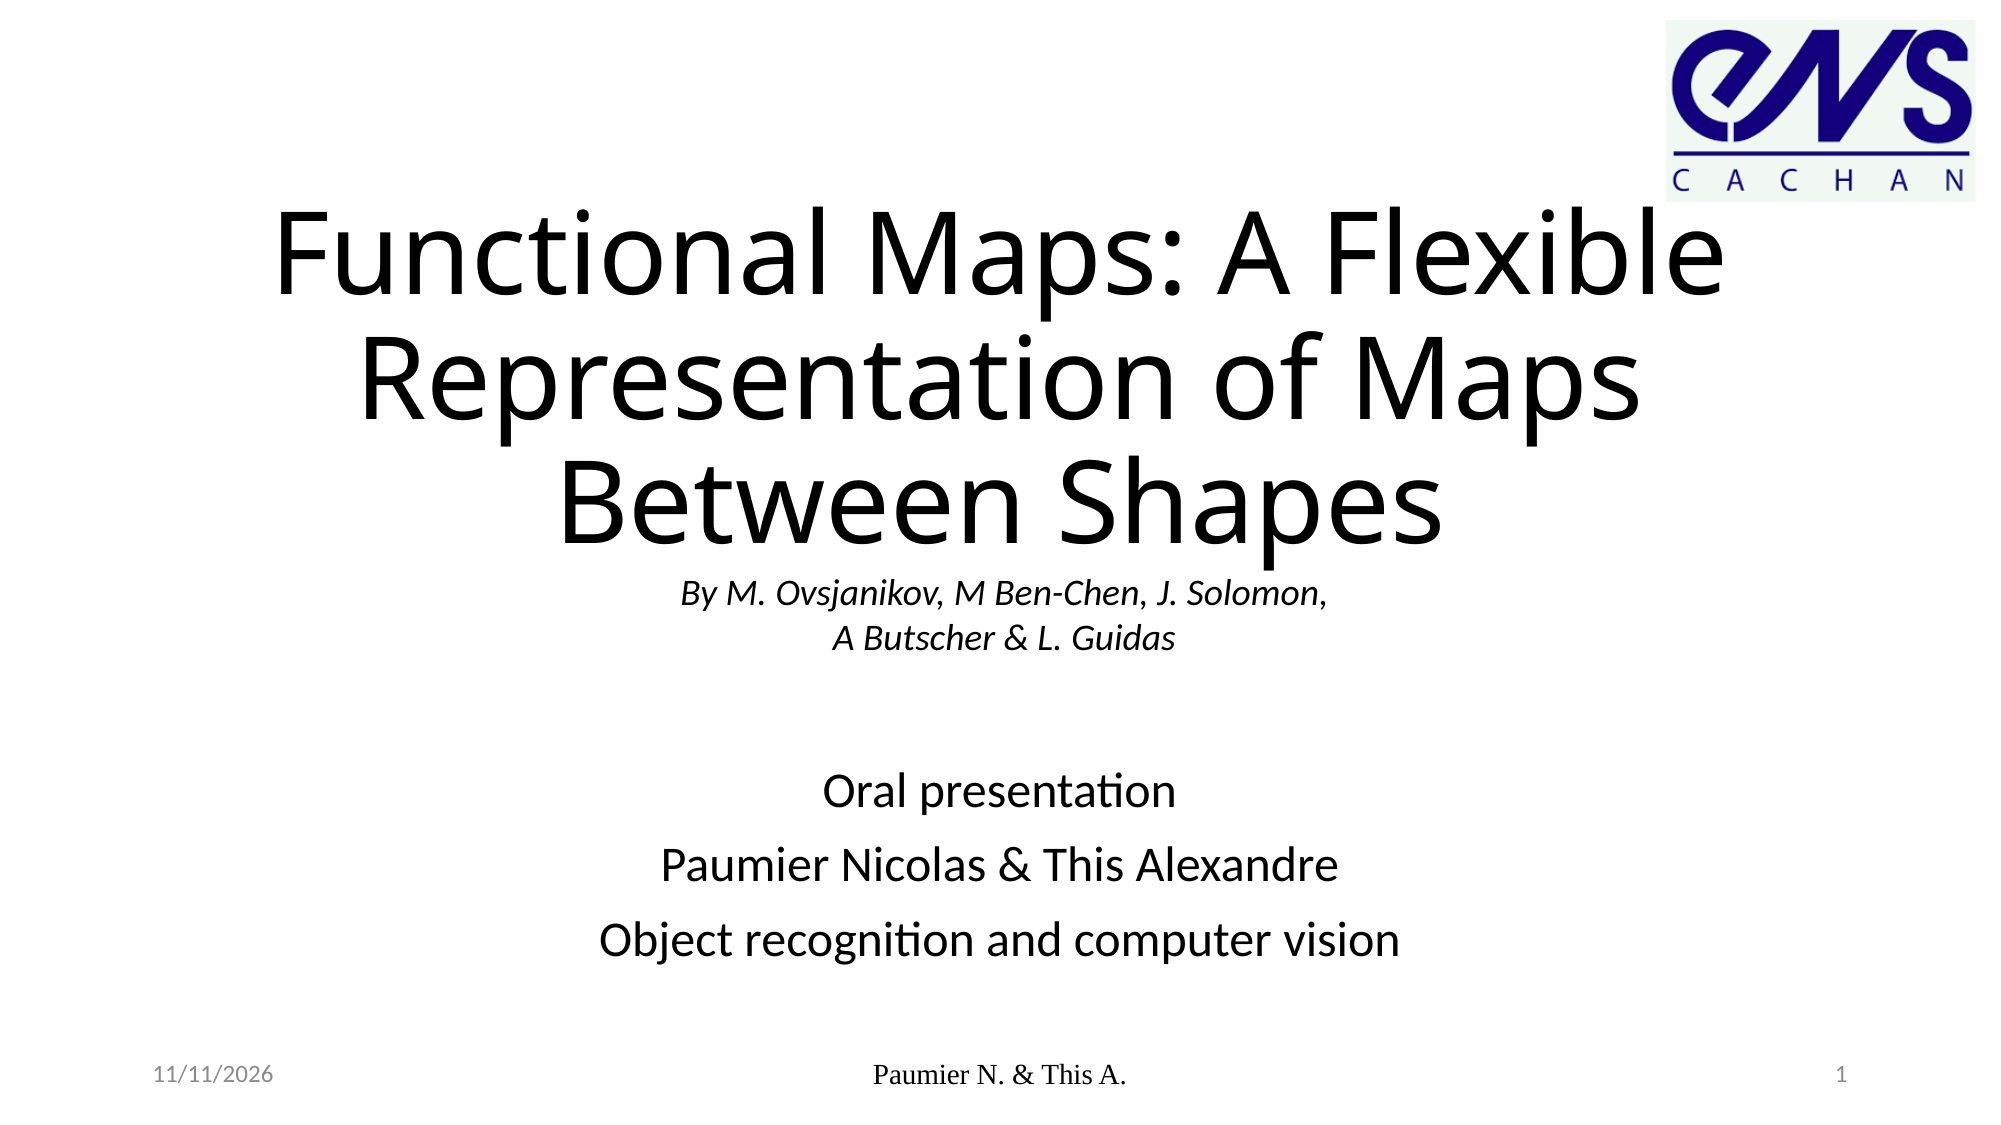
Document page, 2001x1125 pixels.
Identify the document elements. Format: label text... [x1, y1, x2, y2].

subtitle Oral presentation Paumier Nicolas & This Alexandre Object recognition and computer vision [249, 756, 1750, 1028]
footer Paumier N. & This A. [662, 1042, 1338, 1103]
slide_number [137, 1042, 588, 1103]
slide_number 1 [1412, 1042, 1863, 1103]
title Functional Maps: A Flexible Representation of Maps Between Shapes [249, 184, 1750, 576]
picture [1665, 20, 2000, 202]
text_box By M. Ovsjanikov, M Ben-Chen, J. Solomon, A Butscher & L. Guidas [662, 560, 1347, 665]
